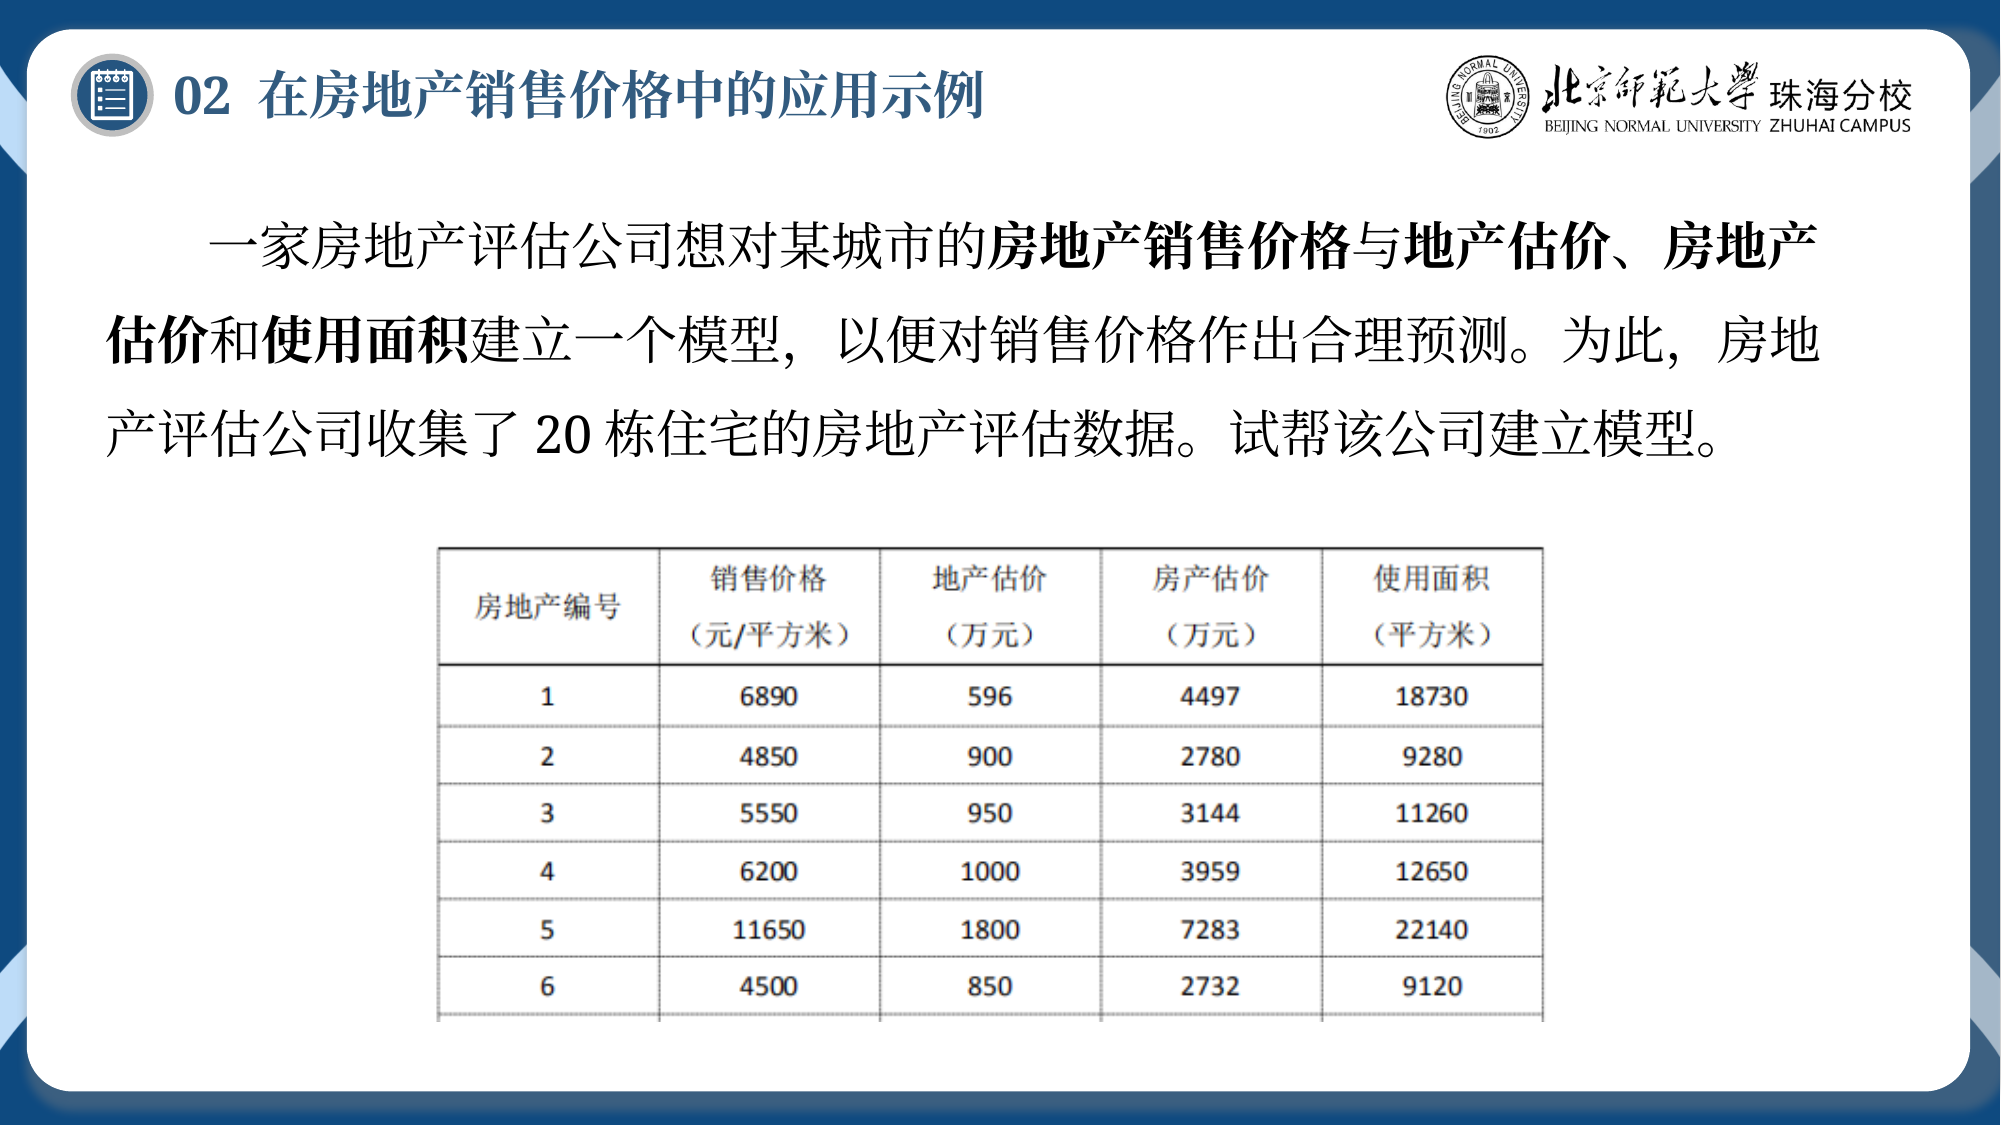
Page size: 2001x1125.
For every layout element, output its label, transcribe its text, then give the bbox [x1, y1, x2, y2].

picture [420, 542, 1563, 1022]
picture [0, 0, 2000, 1125]
text_box 02 在房地产销售价格中的应用示例 [153, 52, 1066, 136]
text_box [73, 56, 151, 134]
text_box 一家房地产评估公司想对某城市的房地产销售价格与地产估价、房地产估价和使用面积建立一个模型，以便对销售价格作出合理预测。为此，房地产评估公司收集了20栋住宅的房地产评估数据。试帮该公司建立模型。 [90, 174, 1880, 471]
picture [1441, 29, 1916, 142]
